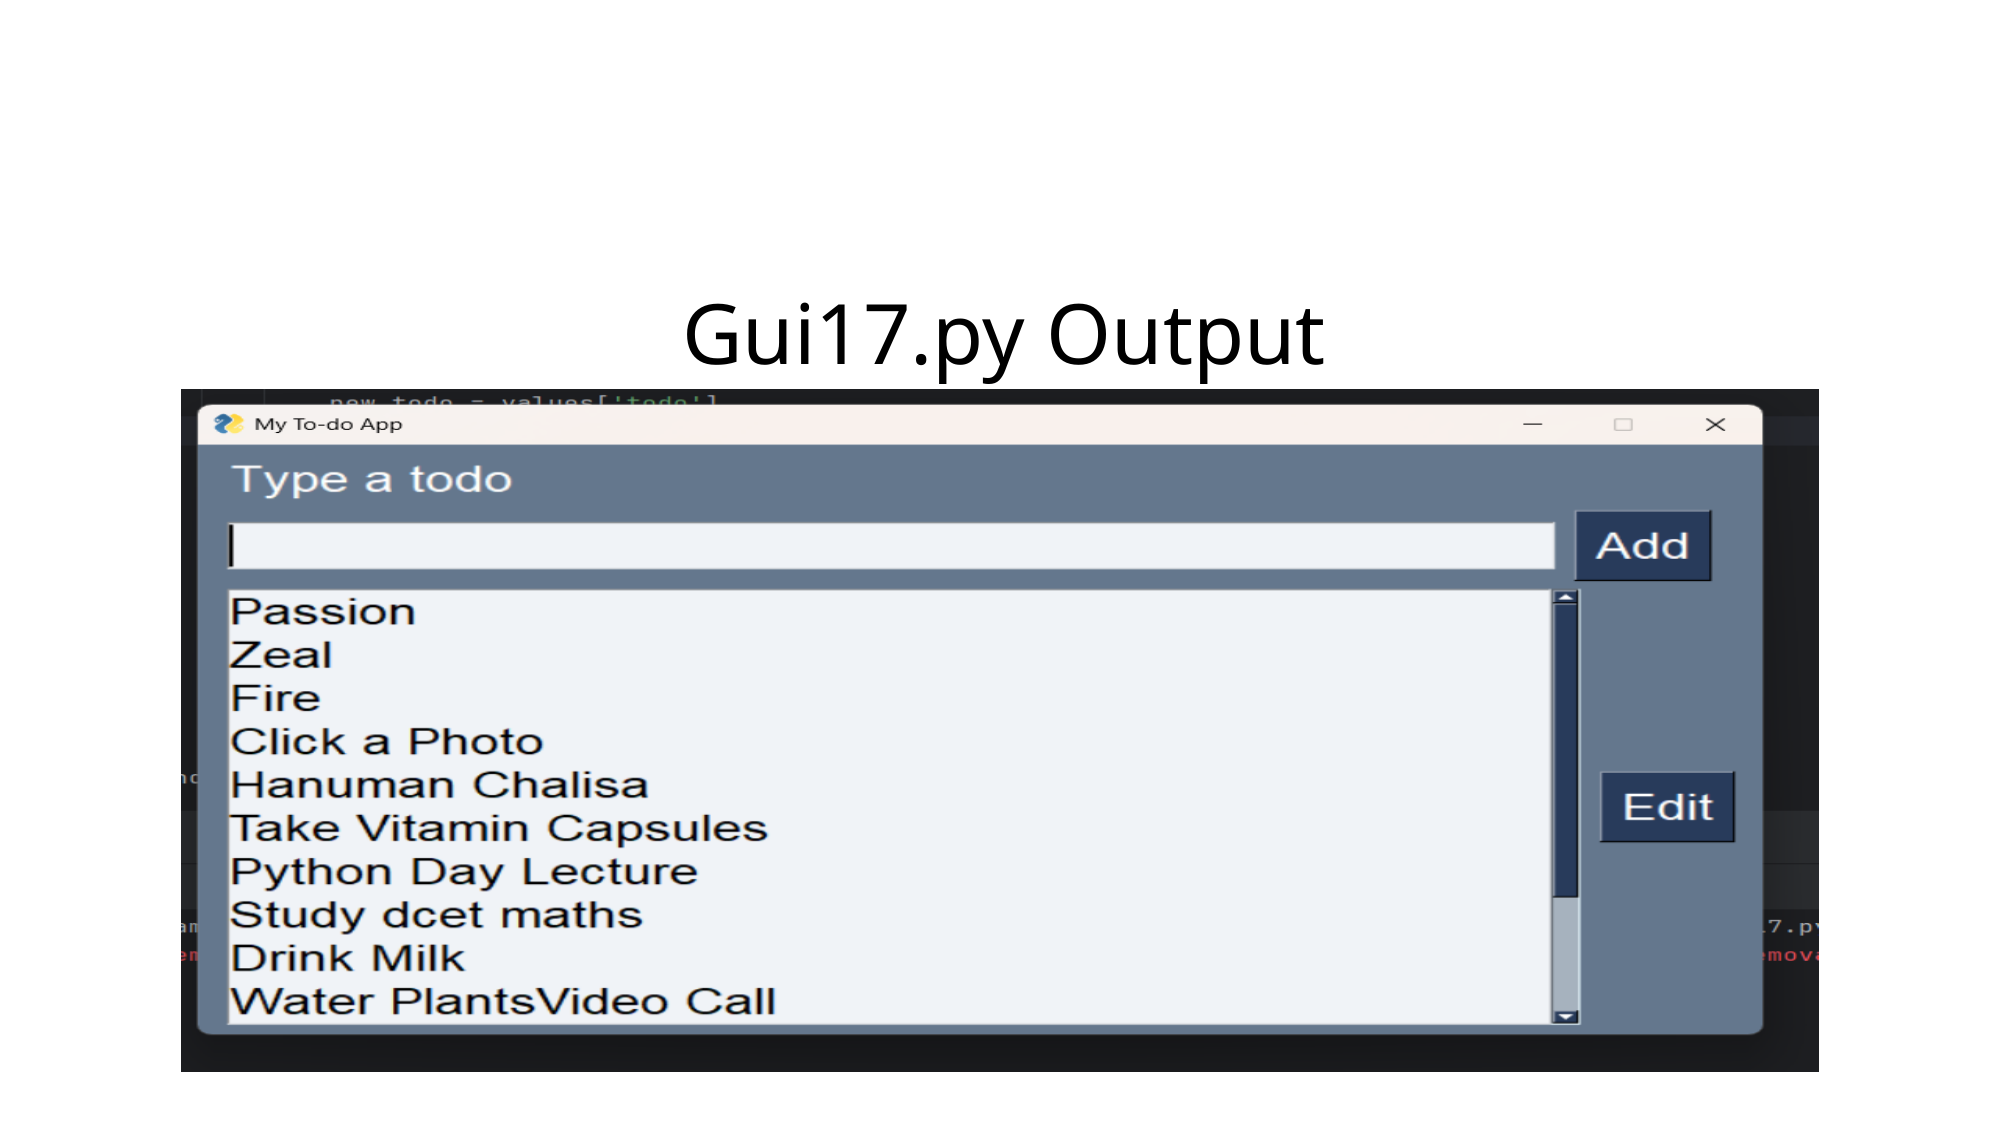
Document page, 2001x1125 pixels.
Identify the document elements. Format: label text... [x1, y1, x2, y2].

picture [180, 389, 1820, 1072]
text_box Gui17.py Output [667, 273, 1668, 389]
